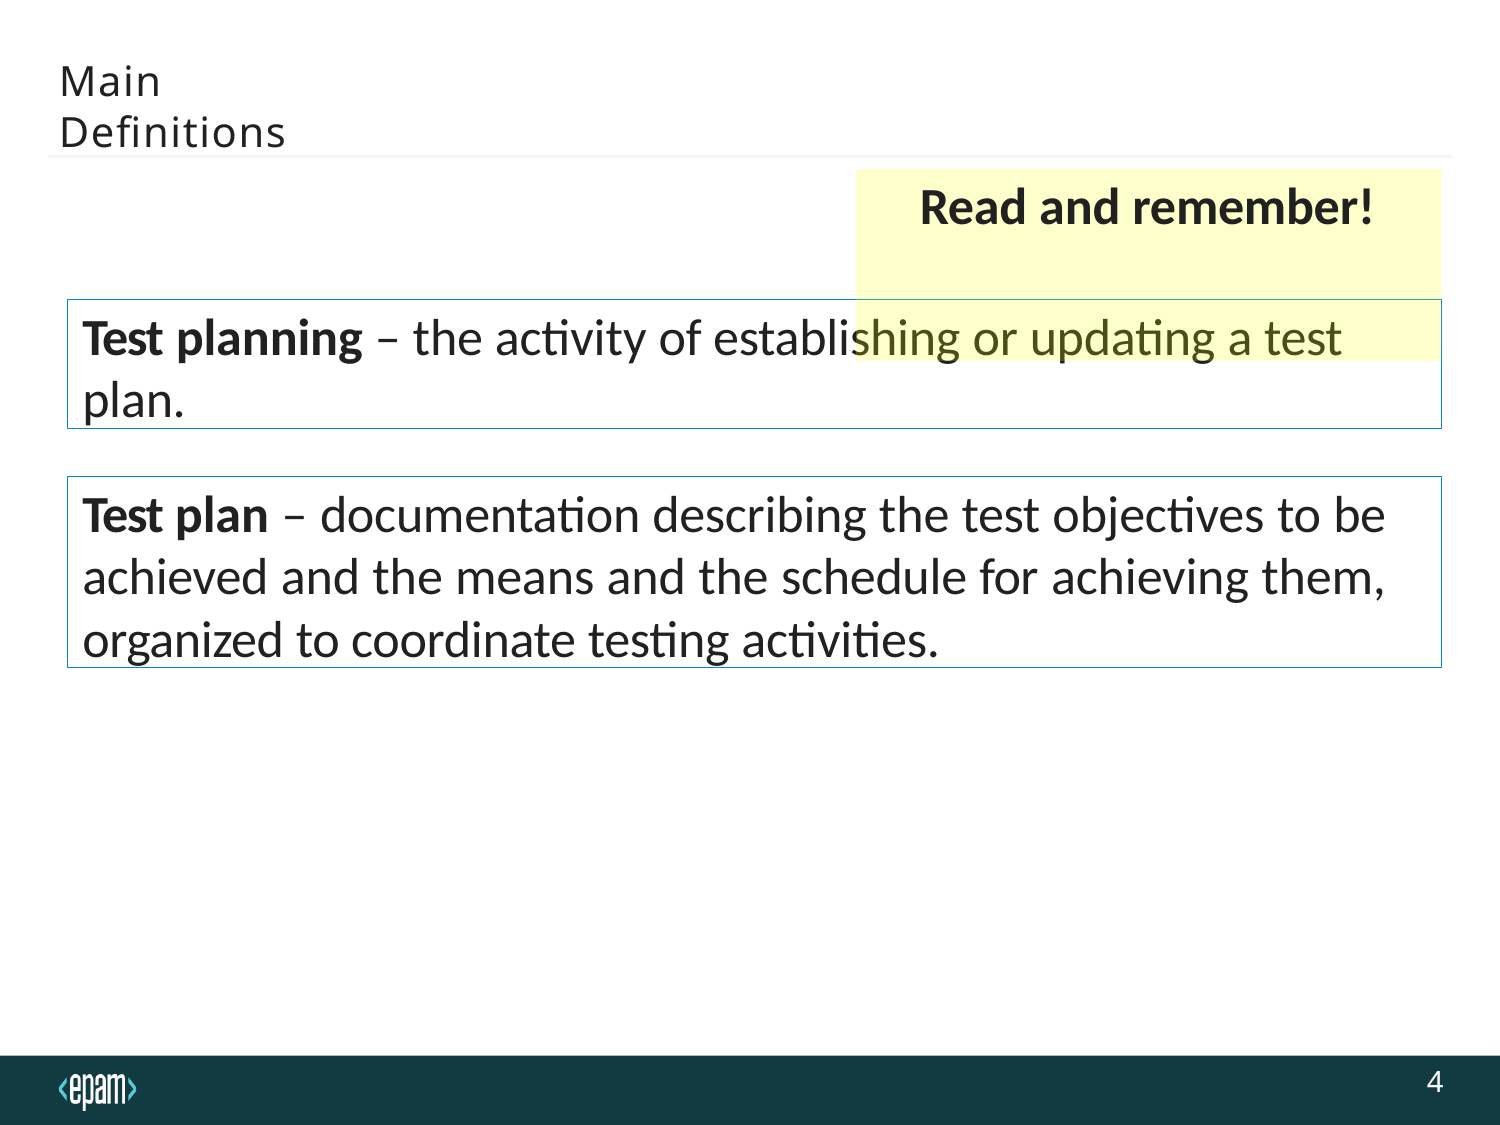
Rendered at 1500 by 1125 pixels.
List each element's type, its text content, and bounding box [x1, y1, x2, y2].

title Read and remember! [856, 169, 1442, 361]
picture [70, 1074, 125, 1111]
text_box Test planning – the activity of establishing or updating a test plan. [67, 298, 1442, 429]
text_box Test plan – documentation describing the test objectives to be achieved and the means and the schedule for achieving them, organized to coordinate testing activities. [67, 475, 1442, 668]
text_box Main Definitions [56, 53, 367, 156]
text_box 4 [1420, 1073, 1448, 1104]
